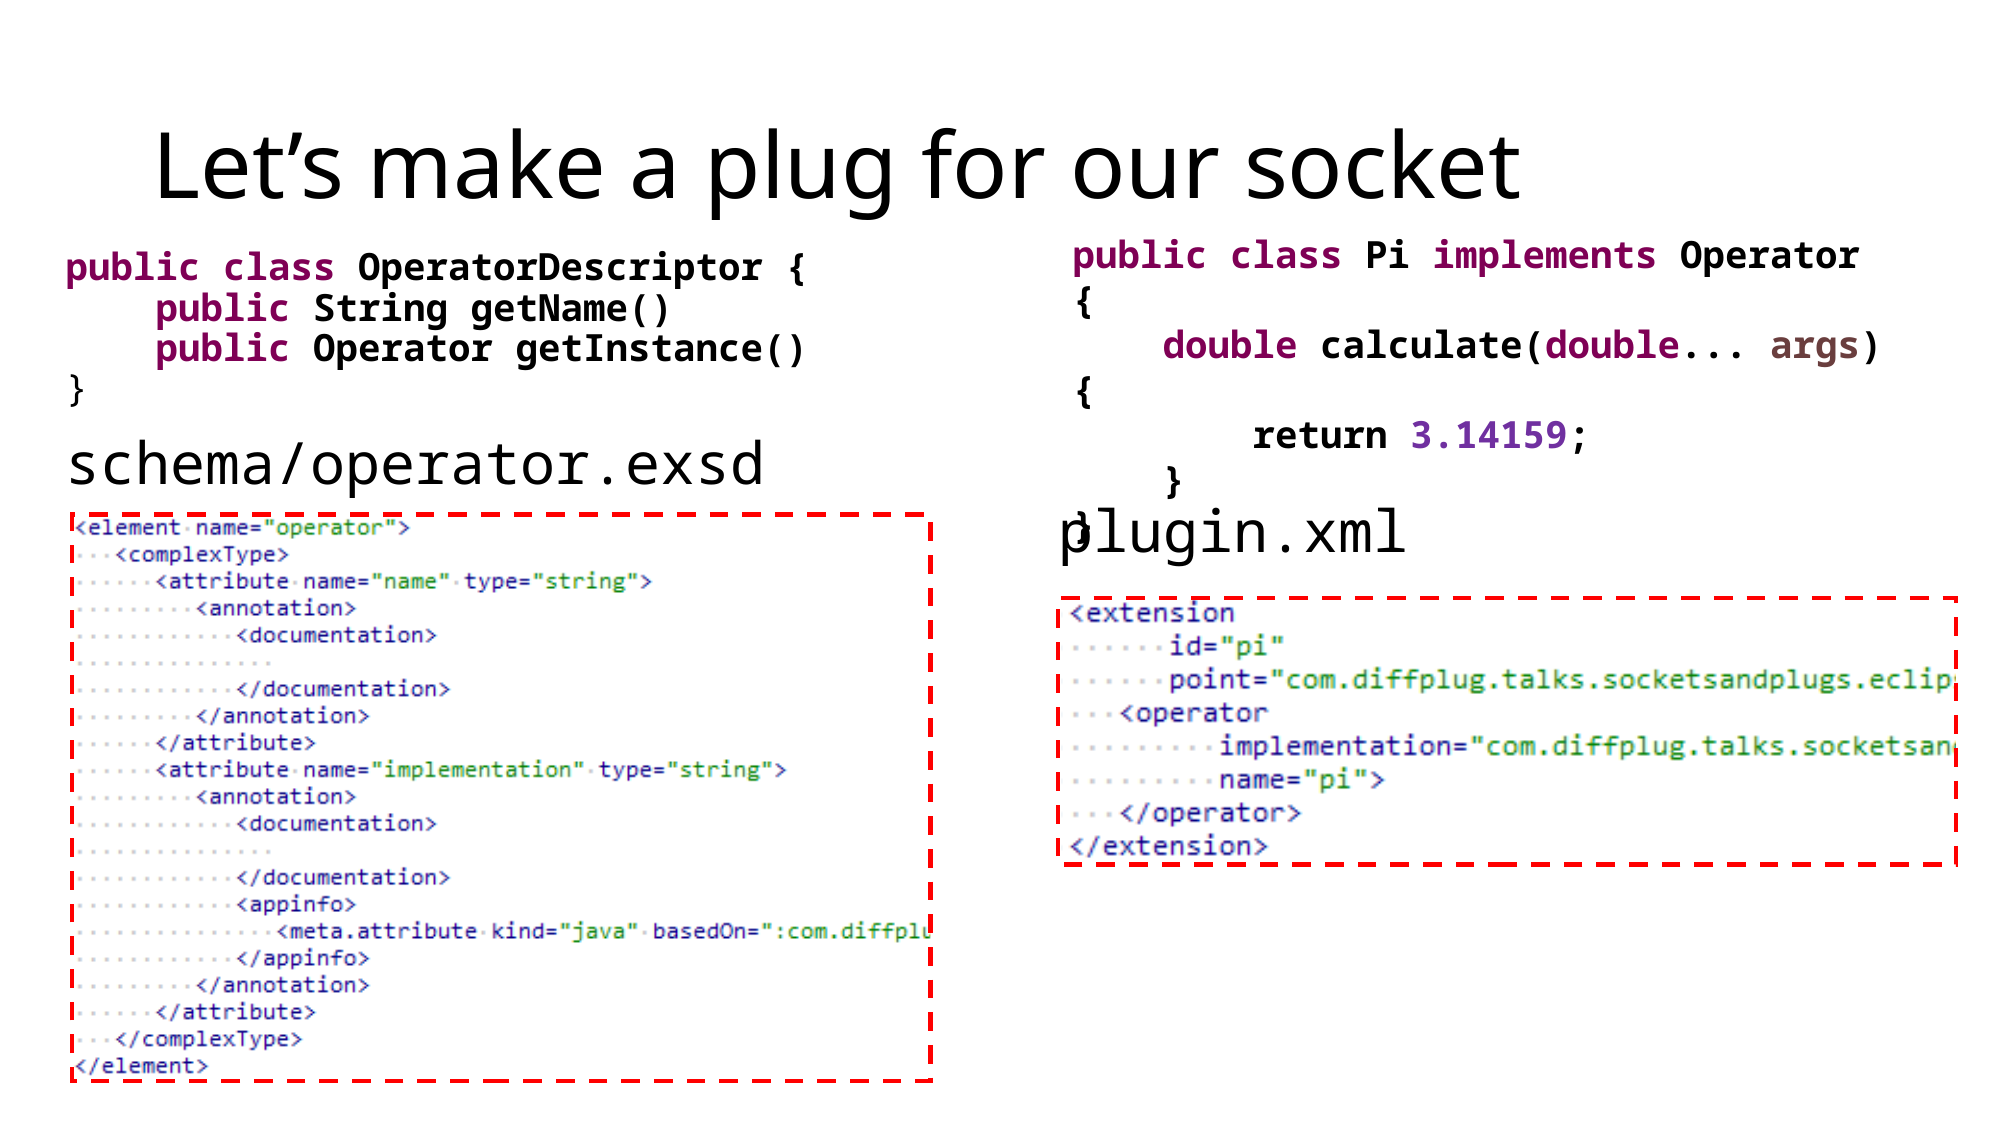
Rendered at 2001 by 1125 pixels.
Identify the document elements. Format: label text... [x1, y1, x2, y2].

text_box public class OperatorDescriptor { public String getName() public Operator getInstance() } [50, 240, 884, 457]
title Let’s make a plug for our socket [137, 59, 1863, 278]
text_box [1057, 597, 1957, 865]
text_box schema/operator.exsd [50, 426, 867, 530]
picture [72, 514, 931, 1082]
text_box plugin.xml [1043, 495, 1715, 598]
text_box public class Pi implements Operator { double calculate(double... args) { return 3.14159; } } [1057, 224, 1902, 497]
picture [1061, 599, 1956, 865]
